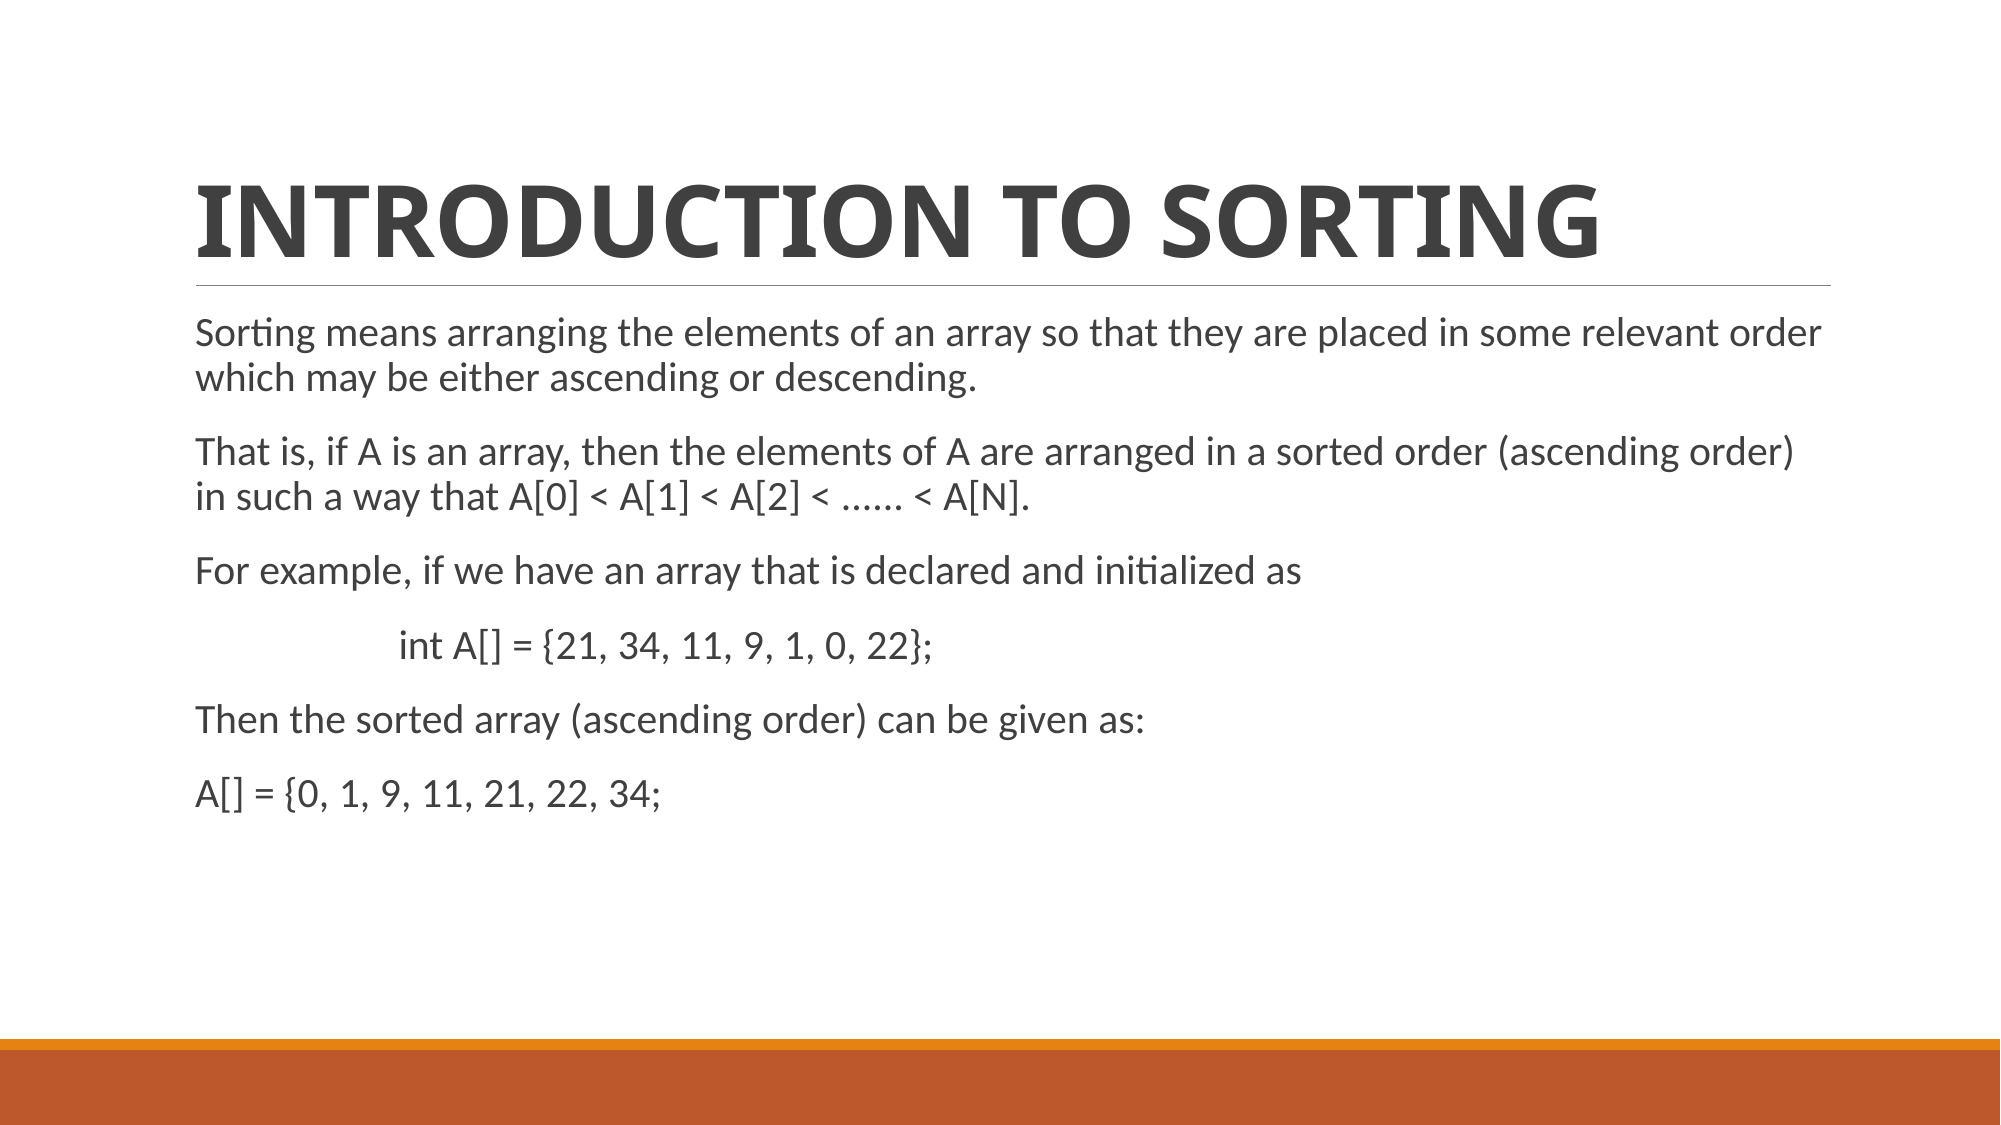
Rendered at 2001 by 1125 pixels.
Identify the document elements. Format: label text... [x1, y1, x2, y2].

title INTRODUCTION TO SORTING [180, 47, 1830, 285]
list Sorting means arranging the elements of an array so that they are placed in some relevant order which may be either ascending or descending. That is, if A is an array, then the elements of A are arranged in a sorted order (ascending order) in such a way that A[0] < A[1] < A[2] < ...... < A[N]. For example, if we have an array that is declared and initialized as int A[] = {21, 34, 11, 9, 1, 0, 22}; Then the sorted array (ascending order) can be given as: A[] = {0, 1, 9, 11, 21, 22, 34; [180, 302, 1830, 963]
